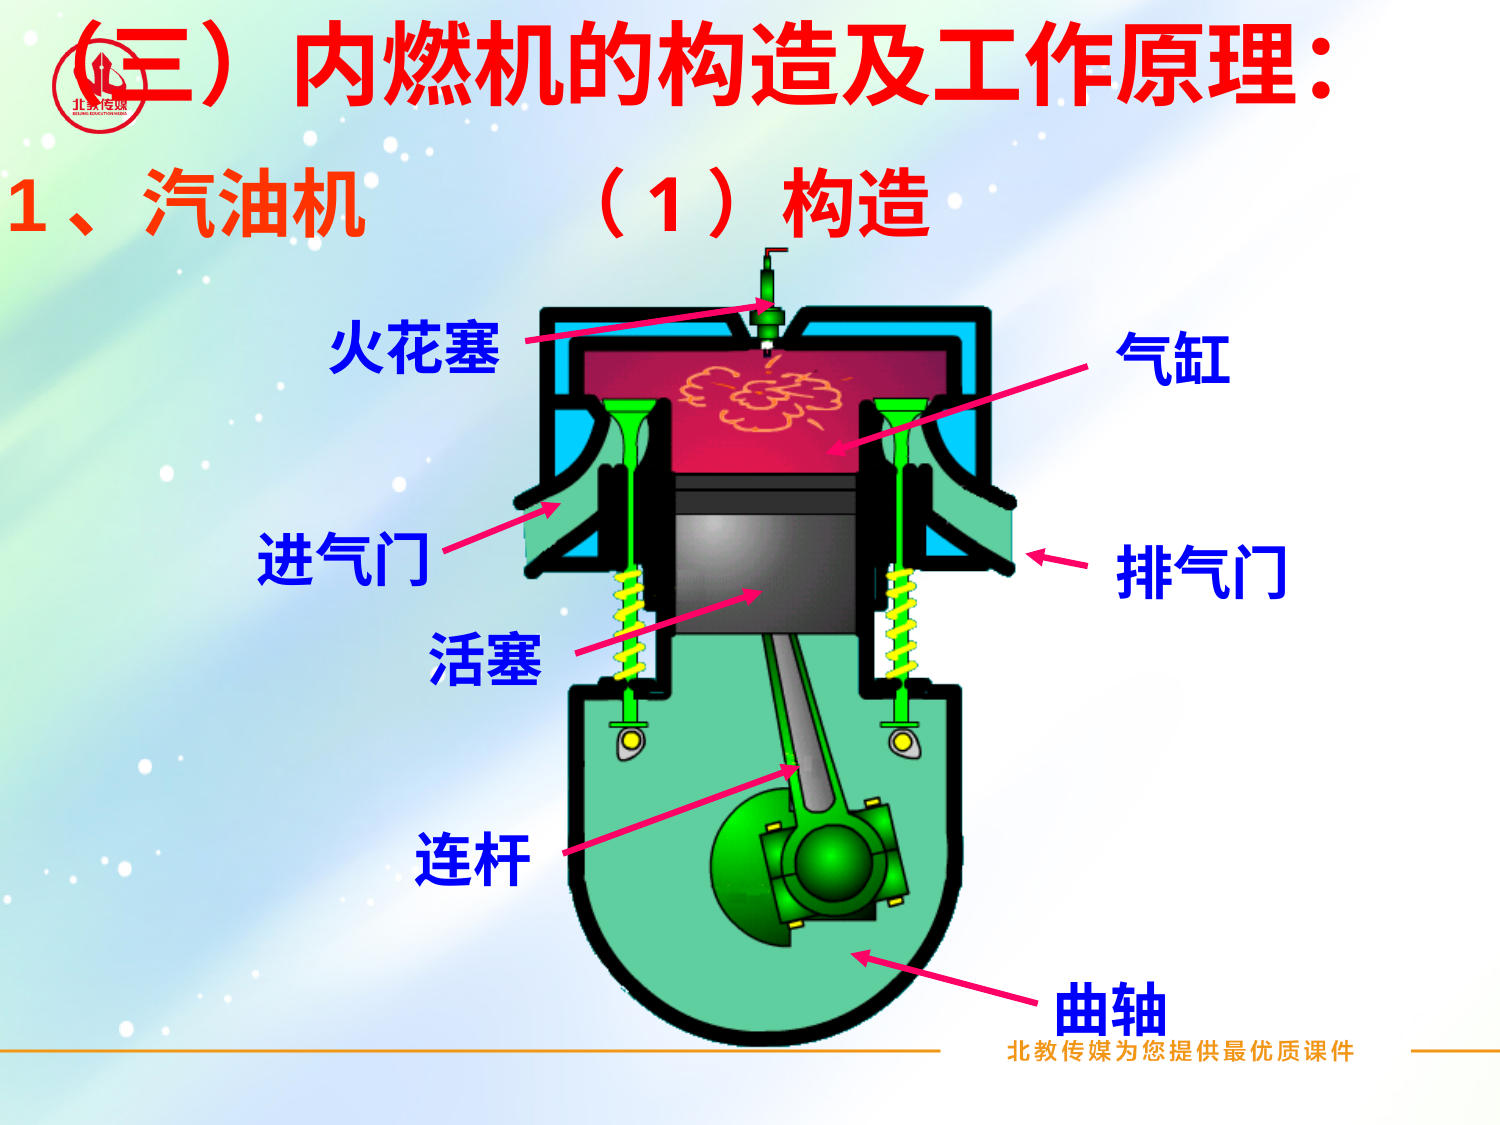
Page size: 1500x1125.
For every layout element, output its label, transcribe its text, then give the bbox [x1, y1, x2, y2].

text_box 排气门 [1100, 528, 1338, 614]
text_box 火花塞 [312, 303, 378, 389]
text_box （三）内燃机的构造及工作原理： [0, 0, 1500, 125]
picture [0, 125, 1500, 1125]
text_box 气缸 [1100, 316, 1263, 401]
text_box 曲轴 [1084, 966, 1213, 1051]
text_box 进气门 [242, 515, 378, 601]
text_box （1）构造 [537, 148, 1010, 241]
text_box 1、汽油机 [0, 148, 381, 254]
